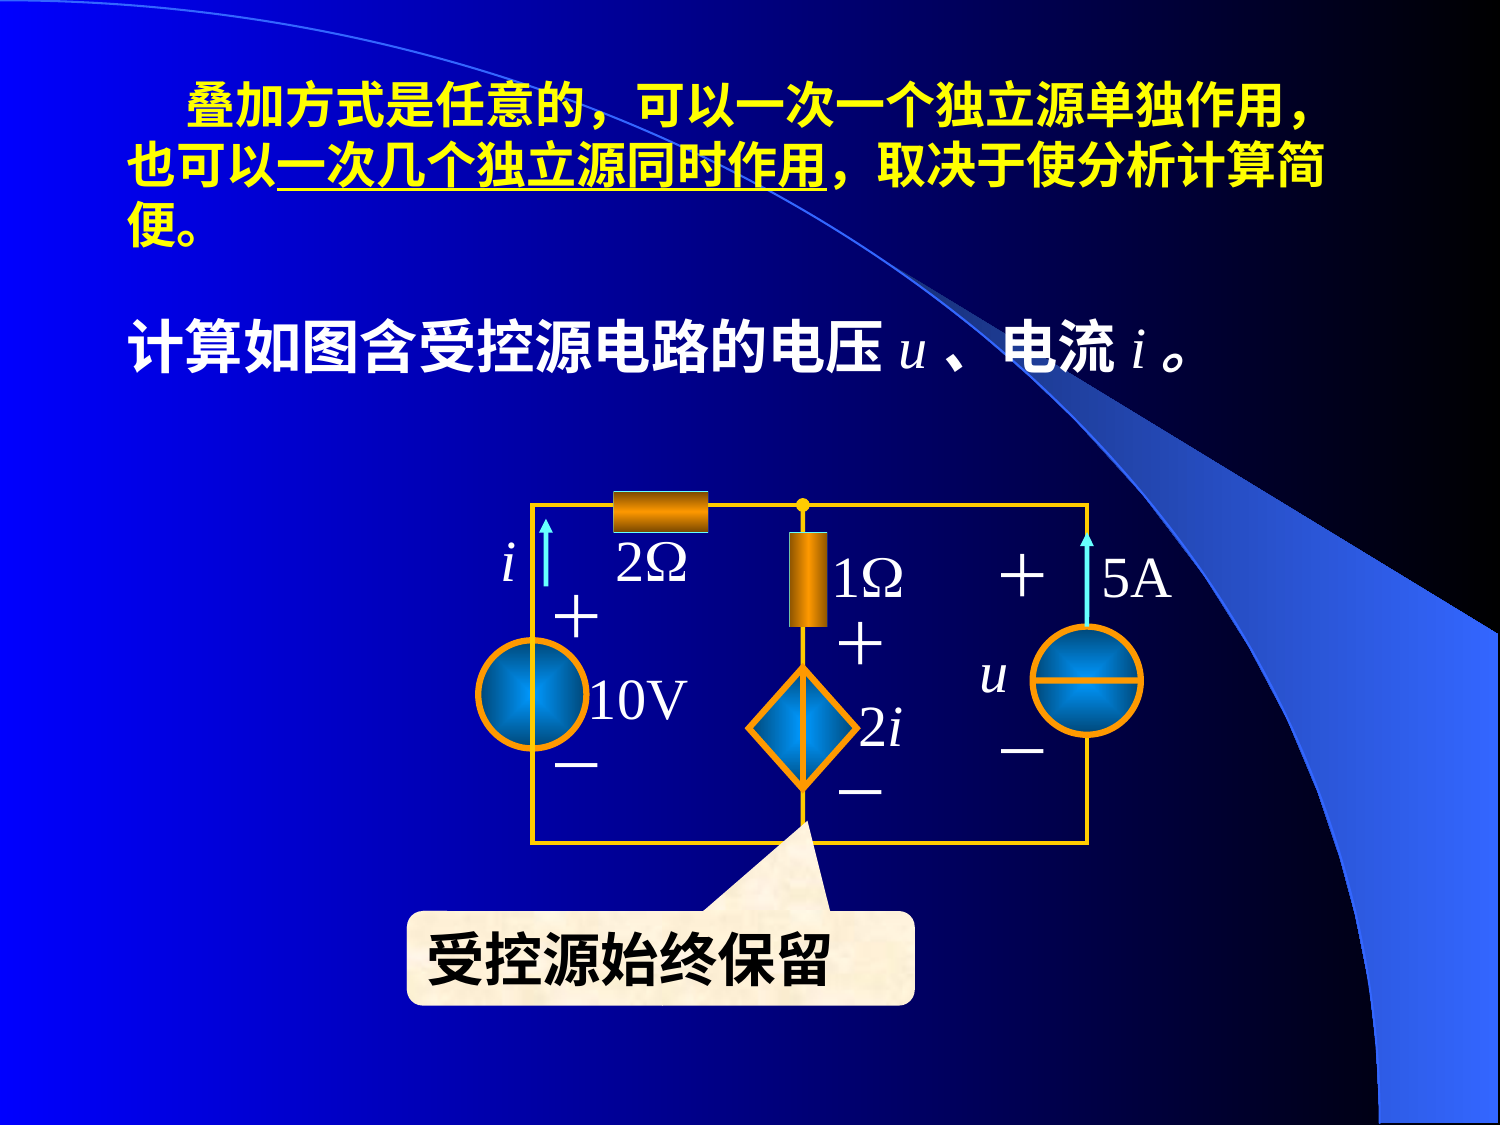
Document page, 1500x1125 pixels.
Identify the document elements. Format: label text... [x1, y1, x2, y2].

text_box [477, 491, 1209, 847]
text_box 叠加方式是任意的，可以一次一个独立源单独作用，也可以一次几个独立源同时作用，取决于使分析计算简便。 [112, 66, 1376, 262]
text_box 受控源始终保留 [406, 854, 915, 1006]
text_box 计算如图含受控源电路的电压u、电流i。 [112, 302, 1247, 388]
